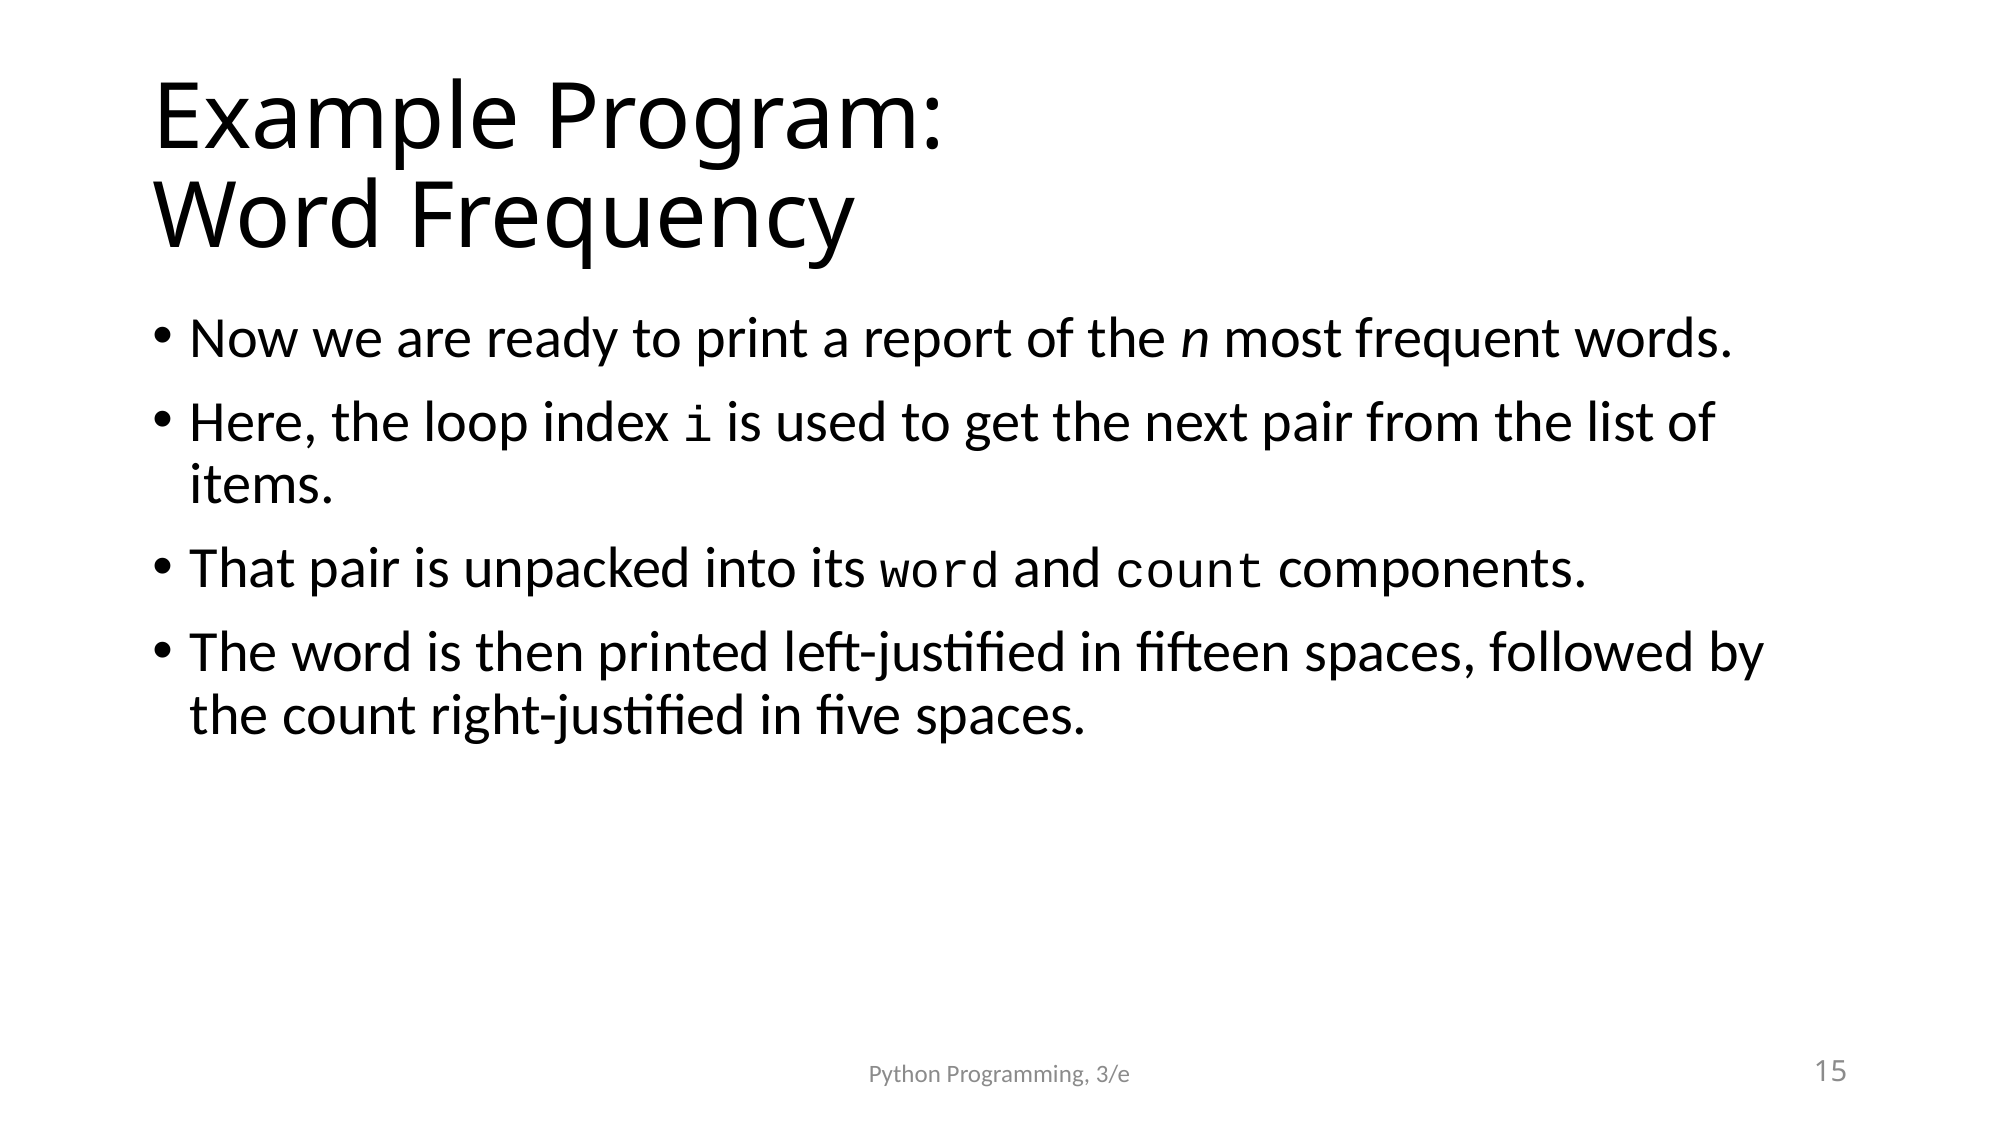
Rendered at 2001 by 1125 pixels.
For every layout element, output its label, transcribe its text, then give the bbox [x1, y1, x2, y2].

title Example Program: Word Frequency [137, 59, 1863, 278]
footer Python Programming, 3/e [662, 1042, 1338, 1103]
list Now we are ready to print a report of the n most frequent words. Here, the loop index i is used to get the next pair from the list of items. That pair is unpacked into its word and count components. The word is then printed left-justified in fifteen spaces, followed by the count right-justified in five spaces. [137, 299, 1863, 1014]
slide_number 15 [1412, 1042, 1863, 1103]
